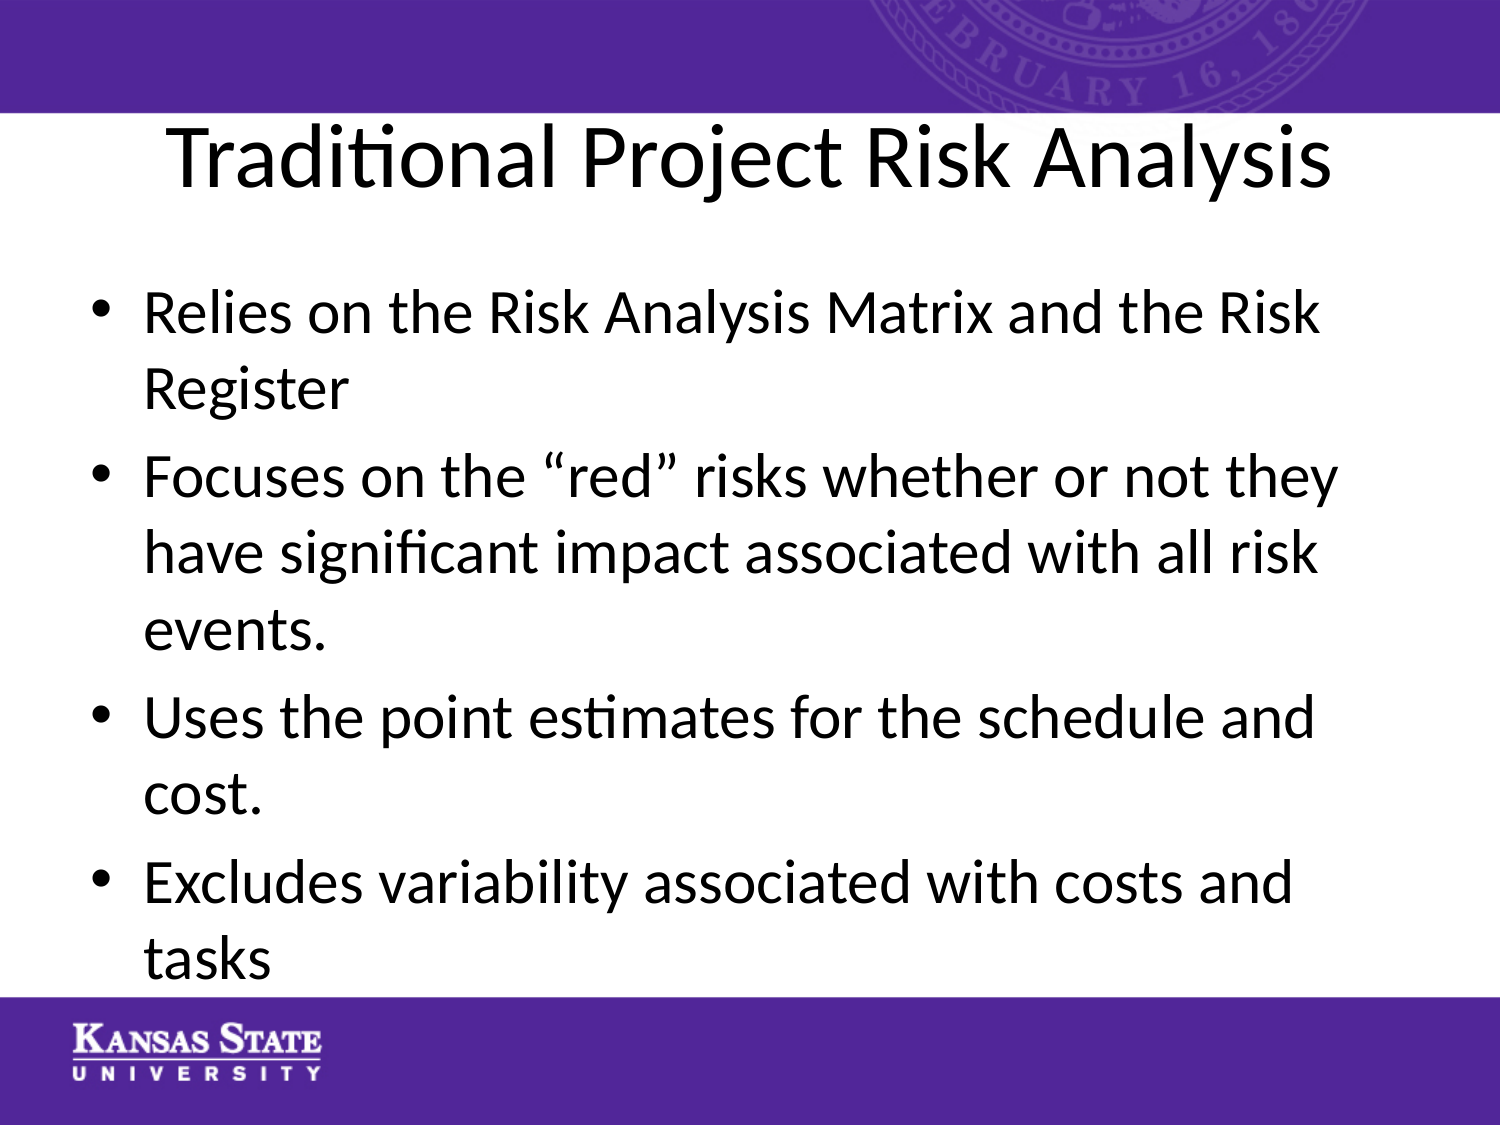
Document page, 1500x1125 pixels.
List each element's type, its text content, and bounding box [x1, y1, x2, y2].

title Traditional Project Risk Analysis [75, 57, 1425, 245]
picture [0, 0, 1500, 1125]
list Relies on the Risk Analysis Matrix and the Risk Register Focuses on the “red” risks whether or not they have significant impact associated with all risk events. Uses the point estimates for the schedule and cost. Excludes variability associated with costs and tasks [75, 262, 1425, 1005]
